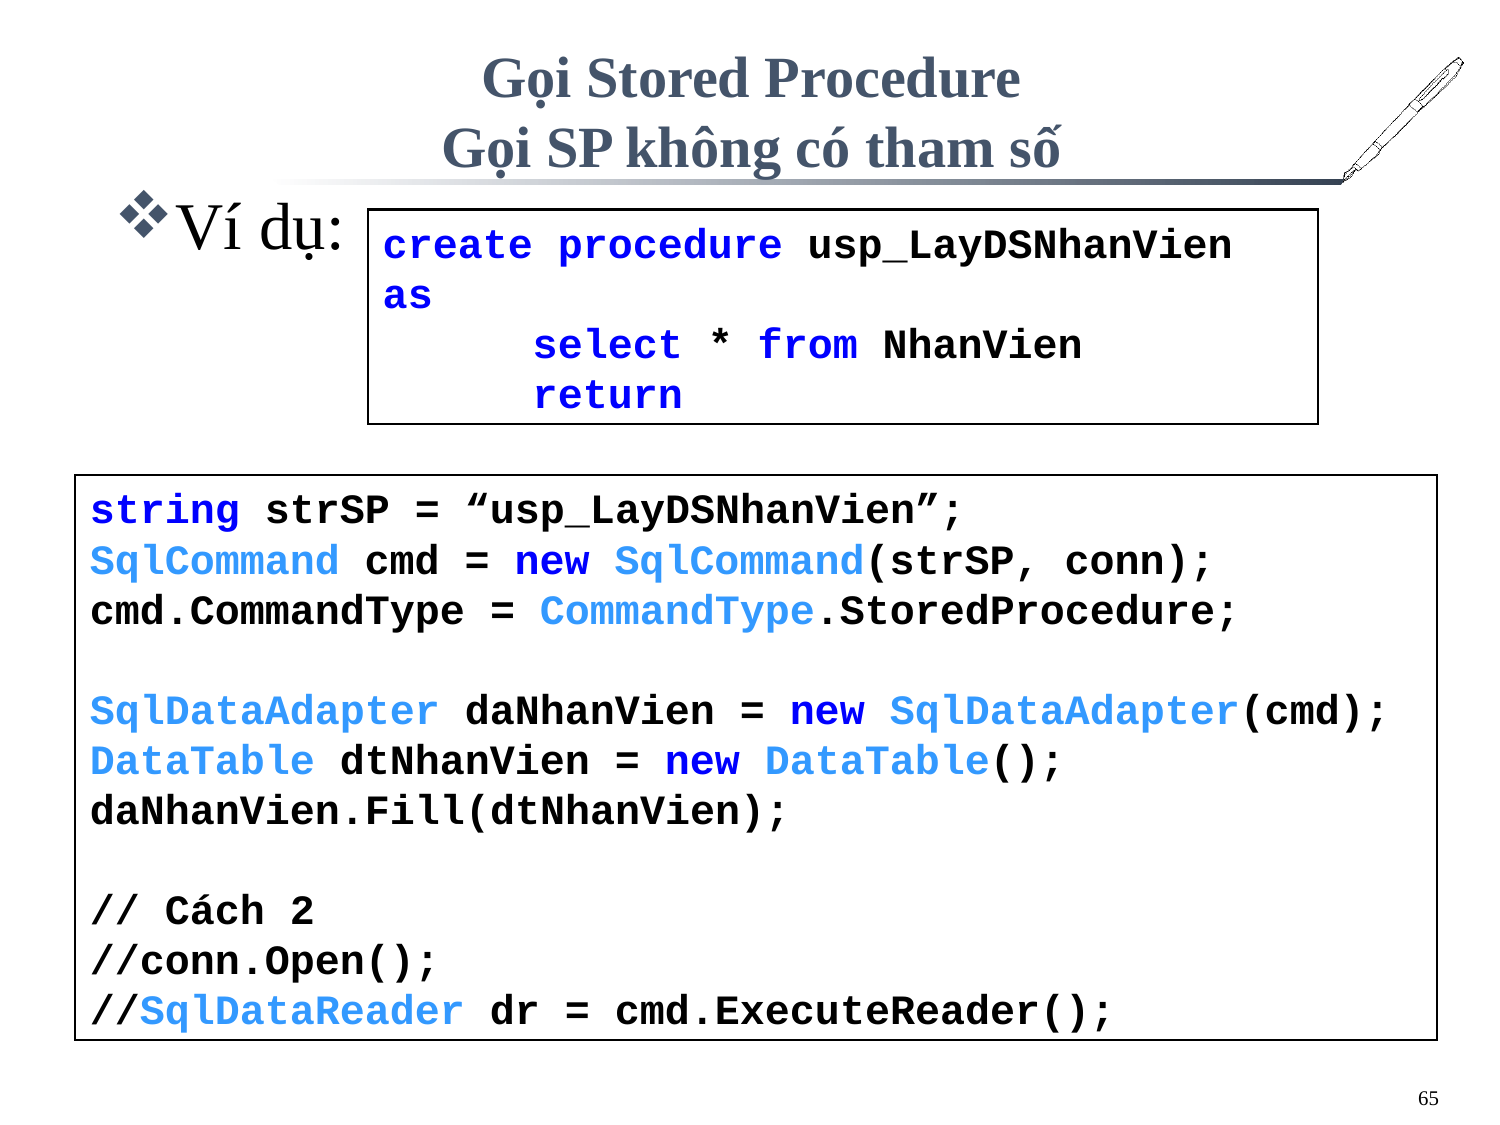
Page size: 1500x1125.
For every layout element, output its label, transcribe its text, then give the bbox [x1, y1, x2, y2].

title Gọi Stored Procedure Gọi SP không có tham số [48, 57, 1455, 162]
text_box create procedure usp_LayDSNhanVien as select * from NhanVien return [367, 209, 1318, 425]
text_box string strSP = “usp_LayDSNhanVien”; SqlCommand cmd = new SqlCommand(strSP, conn); cmd.CommandType = CommandType.StoredProcedure; SqlDataAdapter daNhanVien = new SqlDataAdapter(cmd); DataTable dtNhanVien = new DataTable(); daNhanVien.Fill(dtNhanVien); // Cách 2 //conn.Open(); //SqlDataReader dr = cmd.ExecuteReader(); [74, 474, 1438, 1040]
slide_number 65 [1103, 1077, 1455, 1113]
picture [1335, 54, 1473, 192]
list Ví dụ: [99, 174, 1376, 474]
